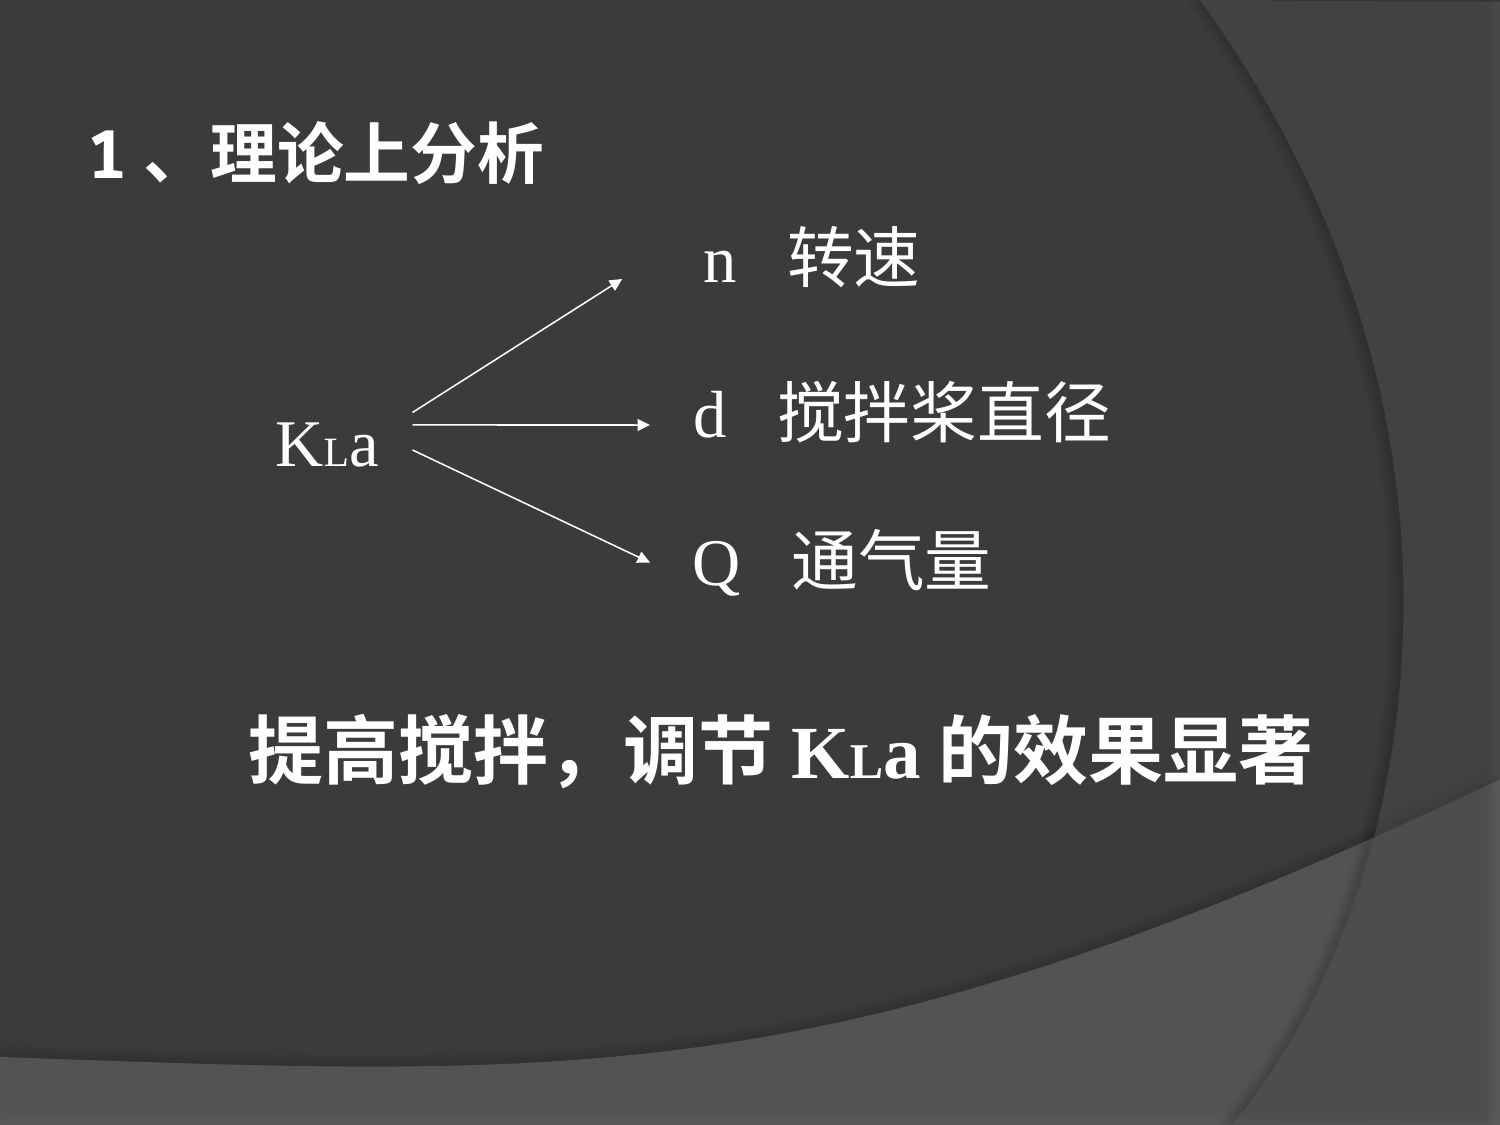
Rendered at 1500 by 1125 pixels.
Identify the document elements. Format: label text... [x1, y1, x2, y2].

text_box 提高搅拌，调节KLa的效果显著 [233, 695, 1341, 801]
text_box [412, 279, 623, 413]
text_box d 搅拌桨直径 [678, 363, 1126, 459]
text_box 1、理论上分析 [72, 103, 559, 199]
text_box [412, 418, 650, 432]
text_box n 转速 [688, 208, 966, 303]
text_box [412, 449, 650, 563]
text_box Q 通气量 [677, 511, 1007, 606]
text_box KLa [260, 392, 394, 488]
